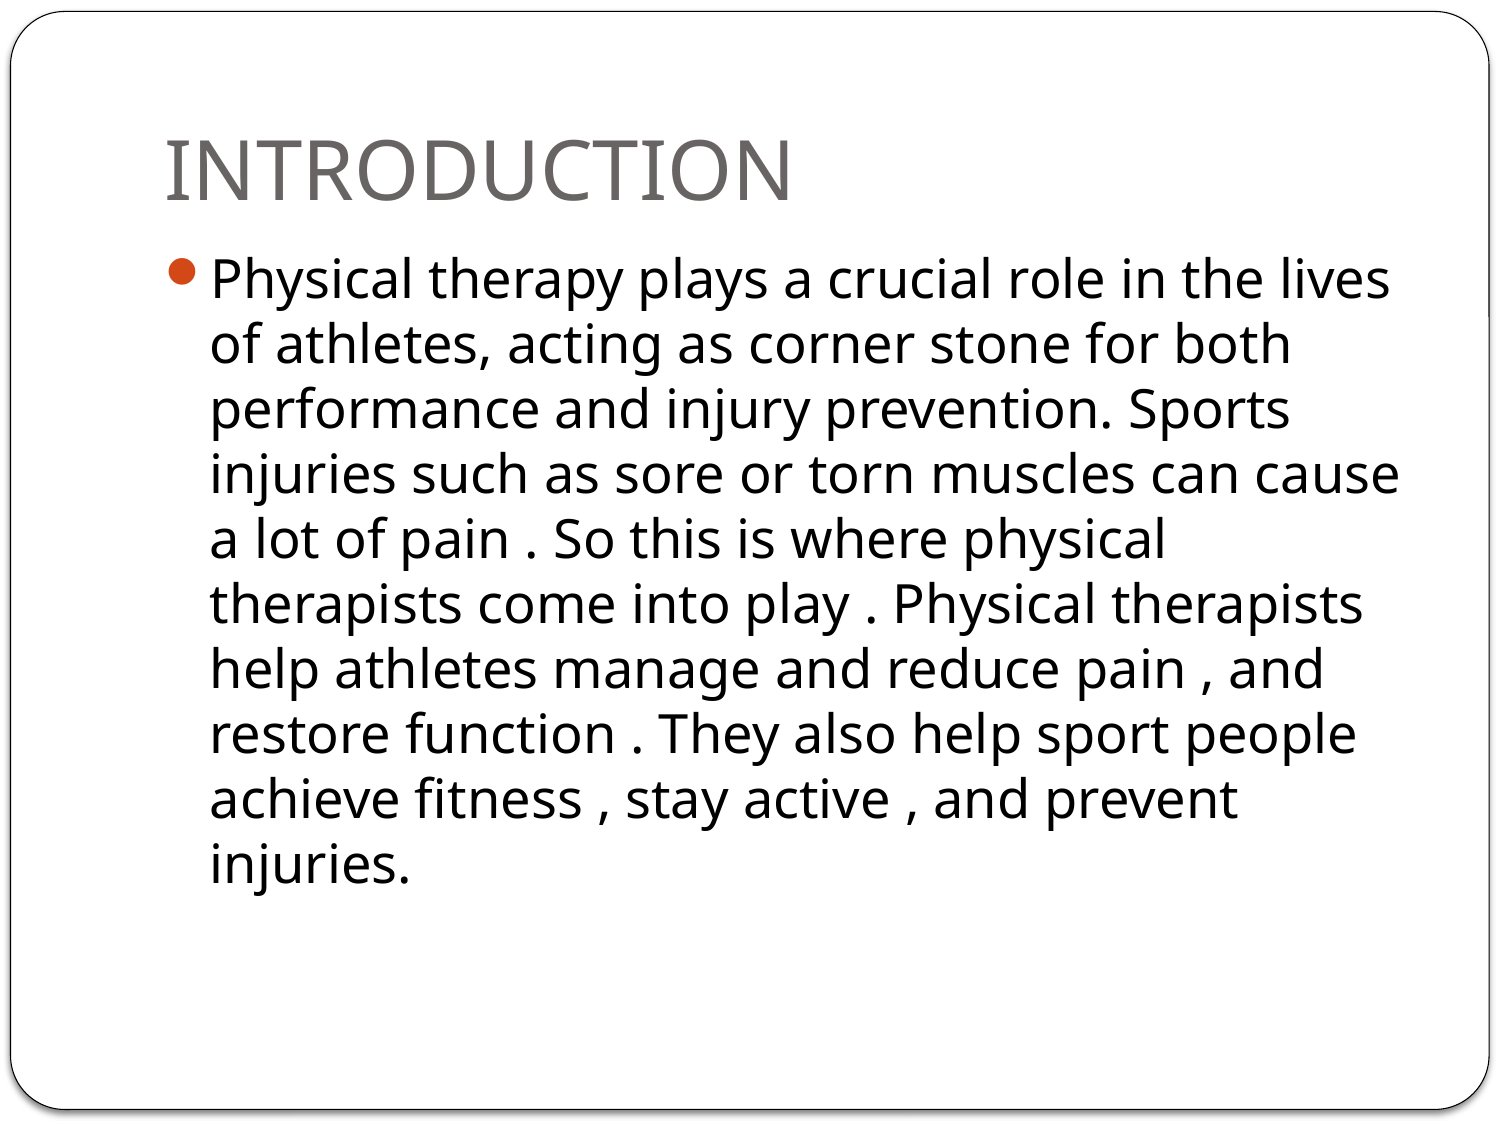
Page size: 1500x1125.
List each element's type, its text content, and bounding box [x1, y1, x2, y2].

list Physical therapy plays a crucial role in the lives of athletes, acting as corner stone for both performance and injury prevention. Sports injuries such as sore or torn muscles can cause a lot of pain . So this is where physical therapists come into play . Physical therapists help athletes manage and reduce pain , and restore function . They also help sport people achieve fitness , stay active , and prevent injuries. [150, 237, 1425, 988]
title INTRODUCTION [150, 45, 1425, 233]
